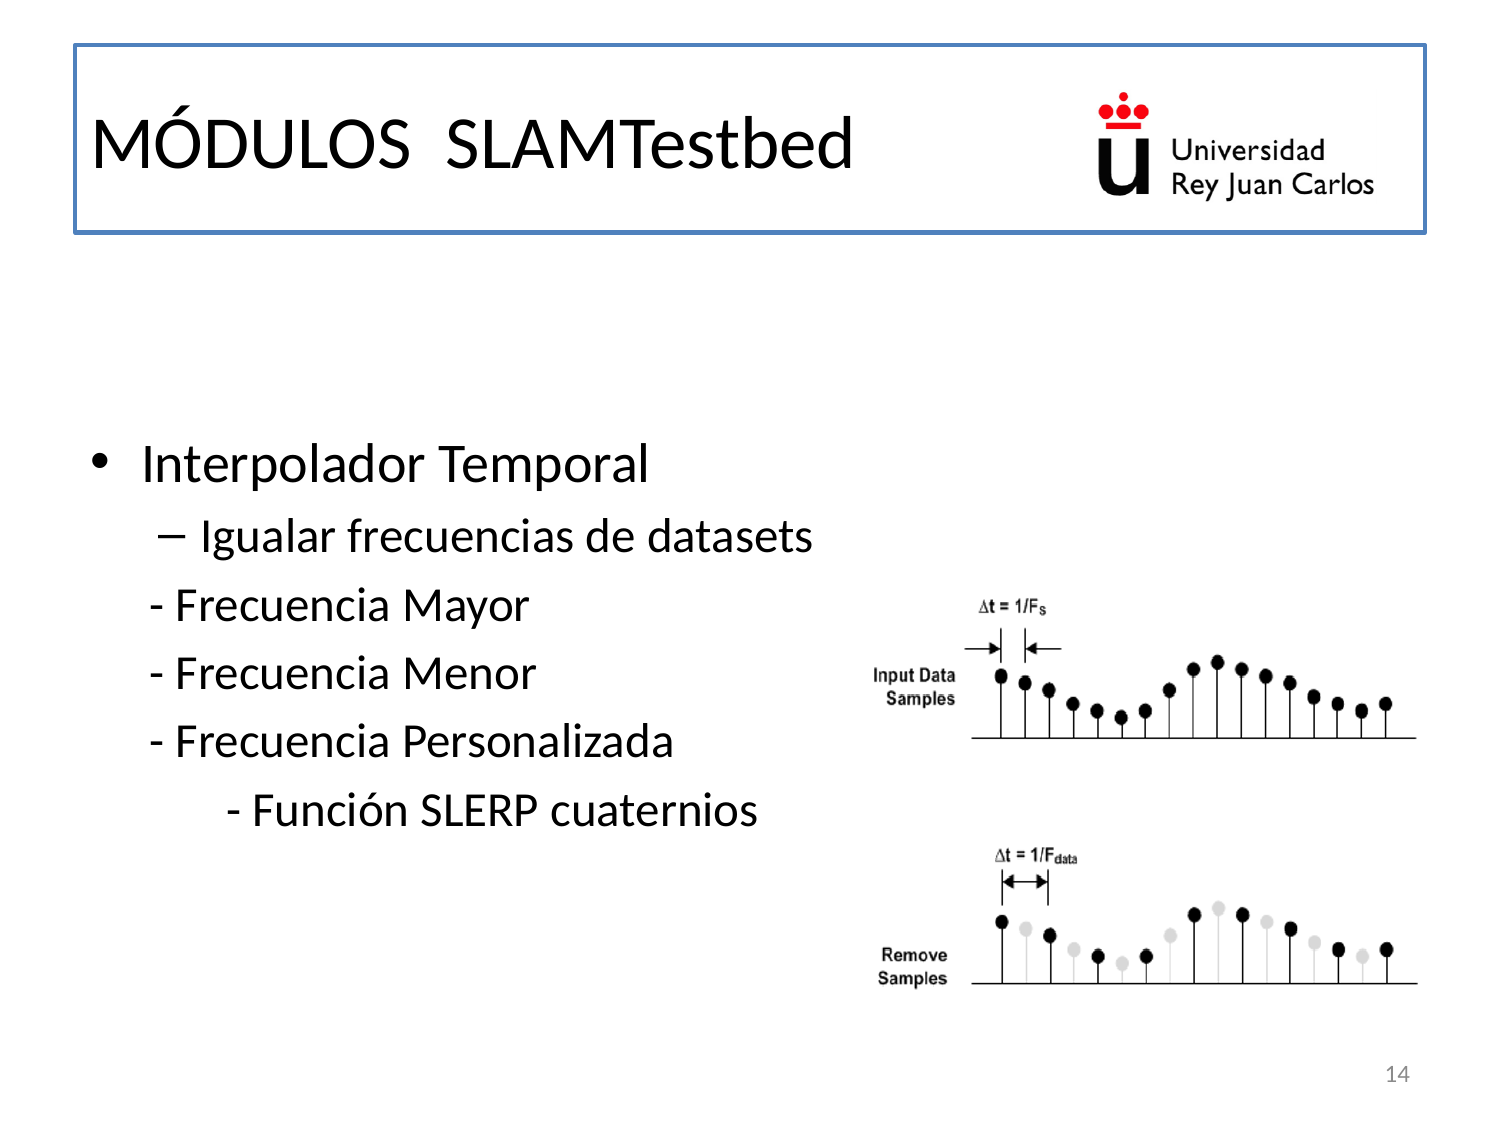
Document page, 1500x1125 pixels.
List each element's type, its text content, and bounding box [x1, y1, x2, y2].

title MÓDULOS SLAMTestbed [73, 43, 1427, 235]
picture [855, 585, 1426, 1006]
slide_number 14 [1074, 1042, 1425, 1103]
picture [1092, 89, 1377, 204]
list Interpolador Temporal Igualar frecuencias de datasets - Frecuencia Mayor - Frecuencia Menor - Frecuencia Personalizada - Función SLERP cuaternios [75, 262, 1471, 1005]
